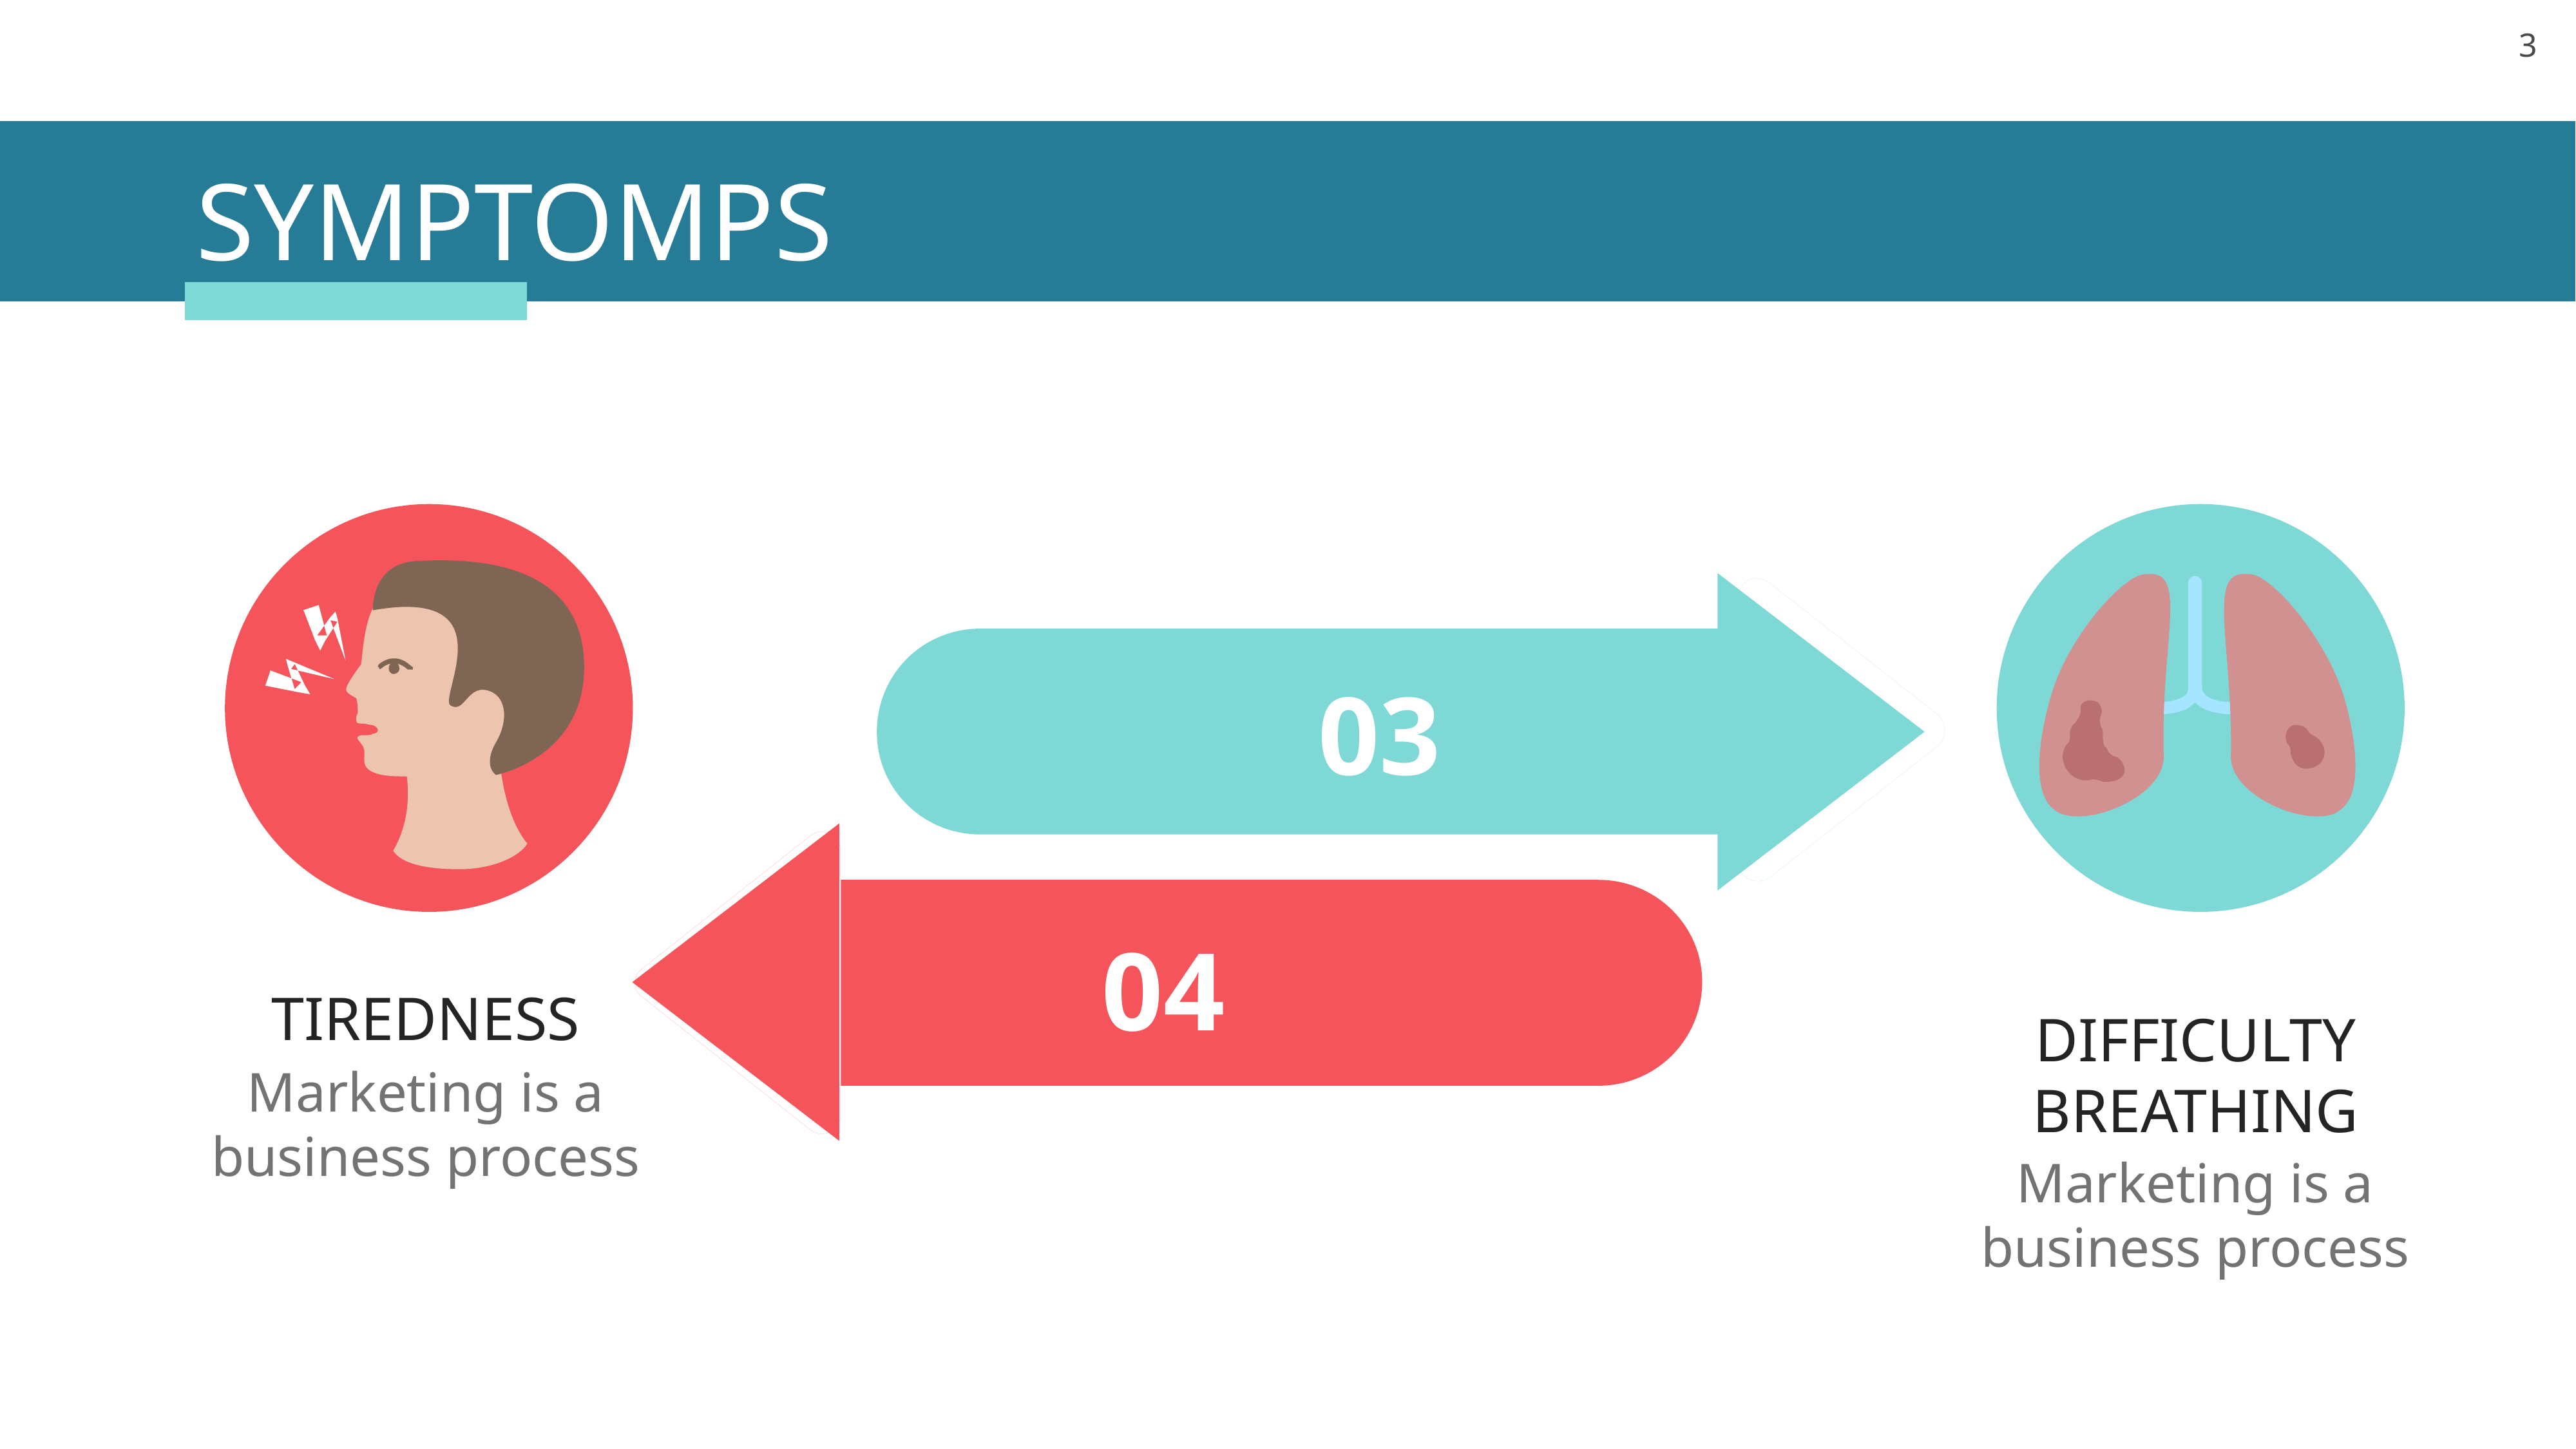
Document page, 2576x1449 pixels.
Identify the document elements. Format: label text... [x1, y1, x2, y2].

text_box [1717, 571, 1926, 892]
text_box 04 [1092, 918, 1235, 1057]
text_box 03 [1308, 663, 1451, 802]
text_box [216, 976, 635, 1194]
text_box [635, 822, 840, 1142]
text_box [1996, 504, 2405, 913]
text_box [877, 629, 1717, 835]
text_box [1985, 998, 2405, 1285]
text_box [0, 120, 2576, 321]
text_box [225, 504, 634, 913]
text_box [841, 880, 1703, 1086]
